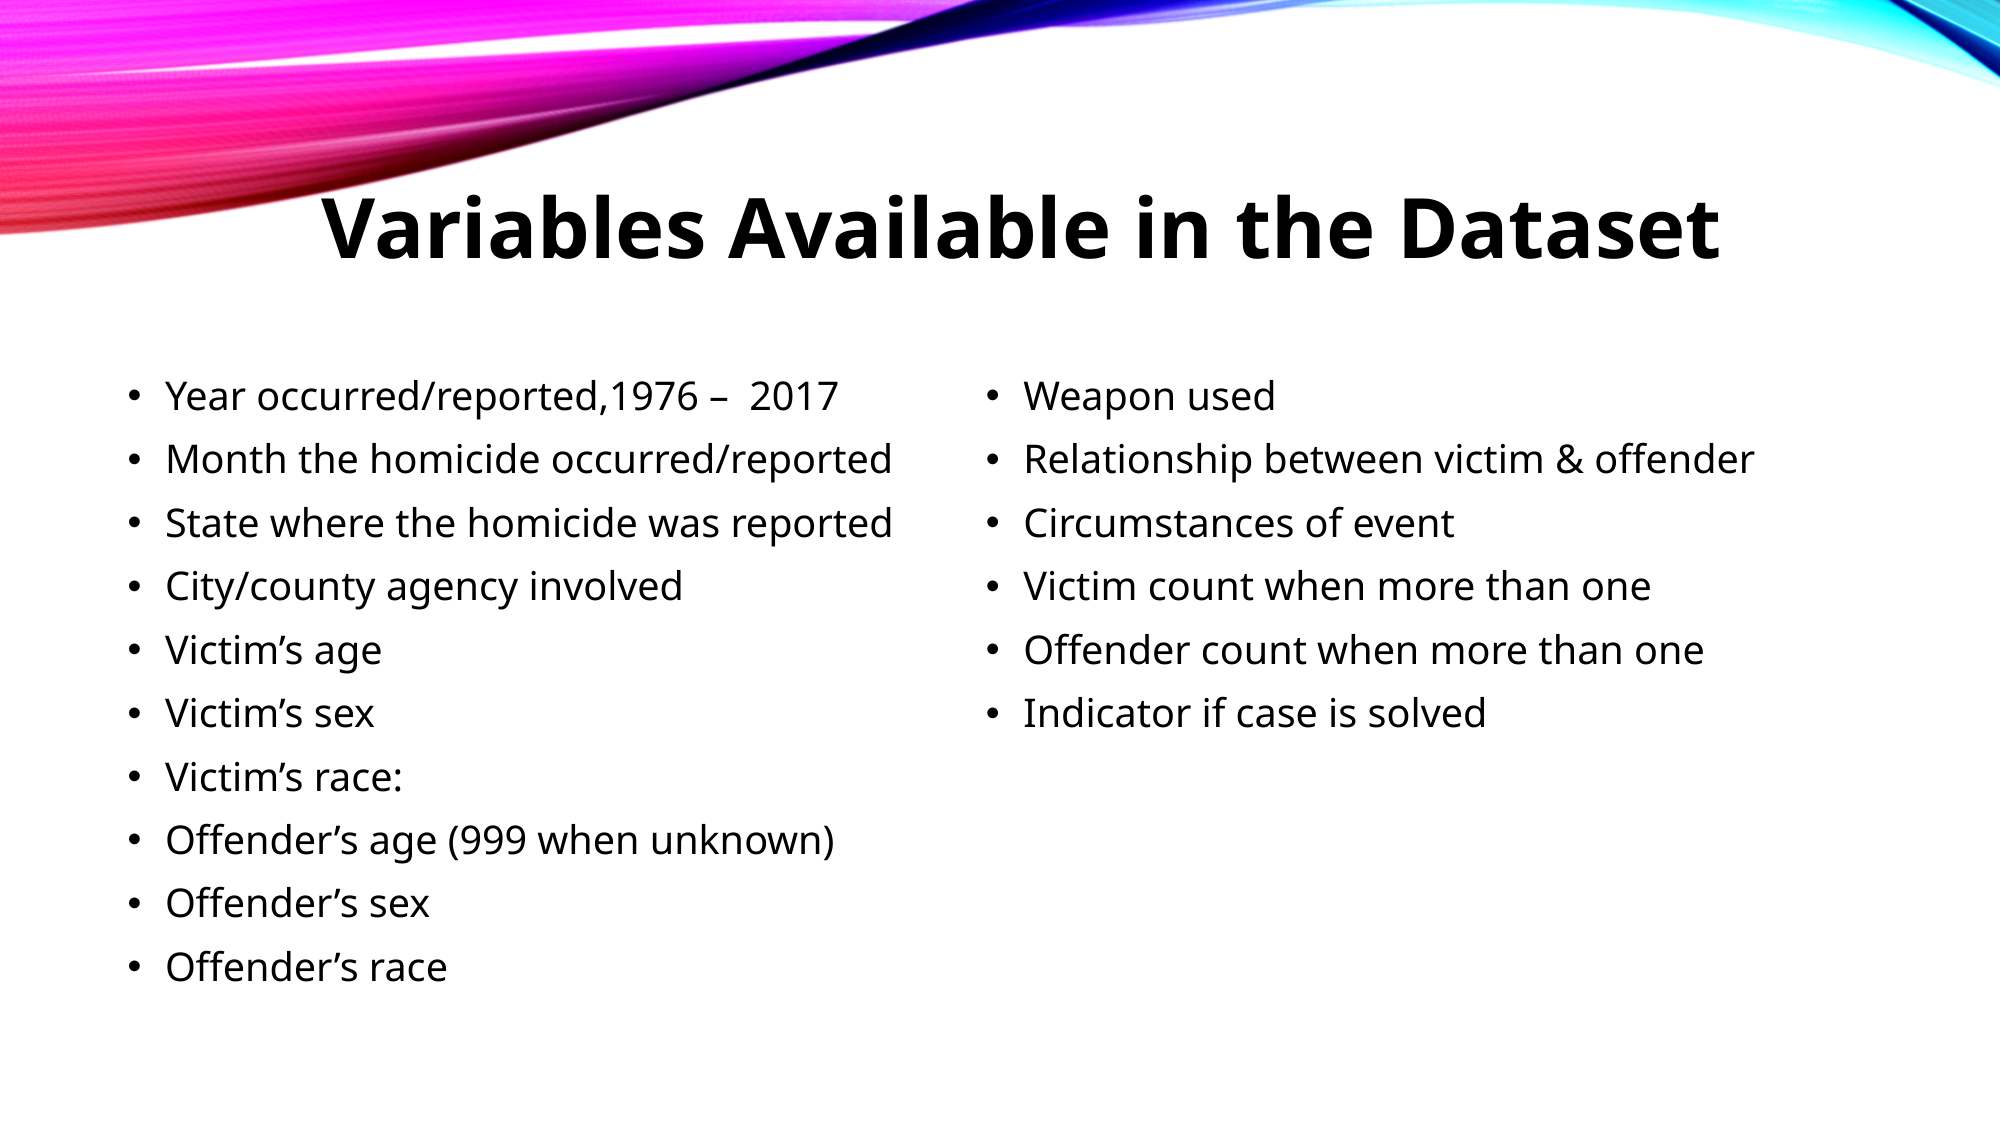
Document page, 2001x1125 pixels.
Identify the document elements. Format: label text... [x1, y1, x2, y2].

title Variables Available in the Dataset [306, 125, 1757, 293]
list Year occurred/reported,1976 – 2017 Month the homicide occurred/reported State where the homicide was reported City/county agency involved Victim’s age Victim’s sex Victim’s race: Offender’s age (999 when unknown) Offender’s sex Offender’s race [112, 293, 971, 1021]
picture [1890, 0, 2000, 75]
picture [0, 0, 2000, 237]
picture [1910, 0, 2000, 45]
text_box Weapon used Relationship between victim & offender Circumstances of event Victim count when more than one Offender count when more than one Indicator if case is solved [970, 293, 1829, 801]
